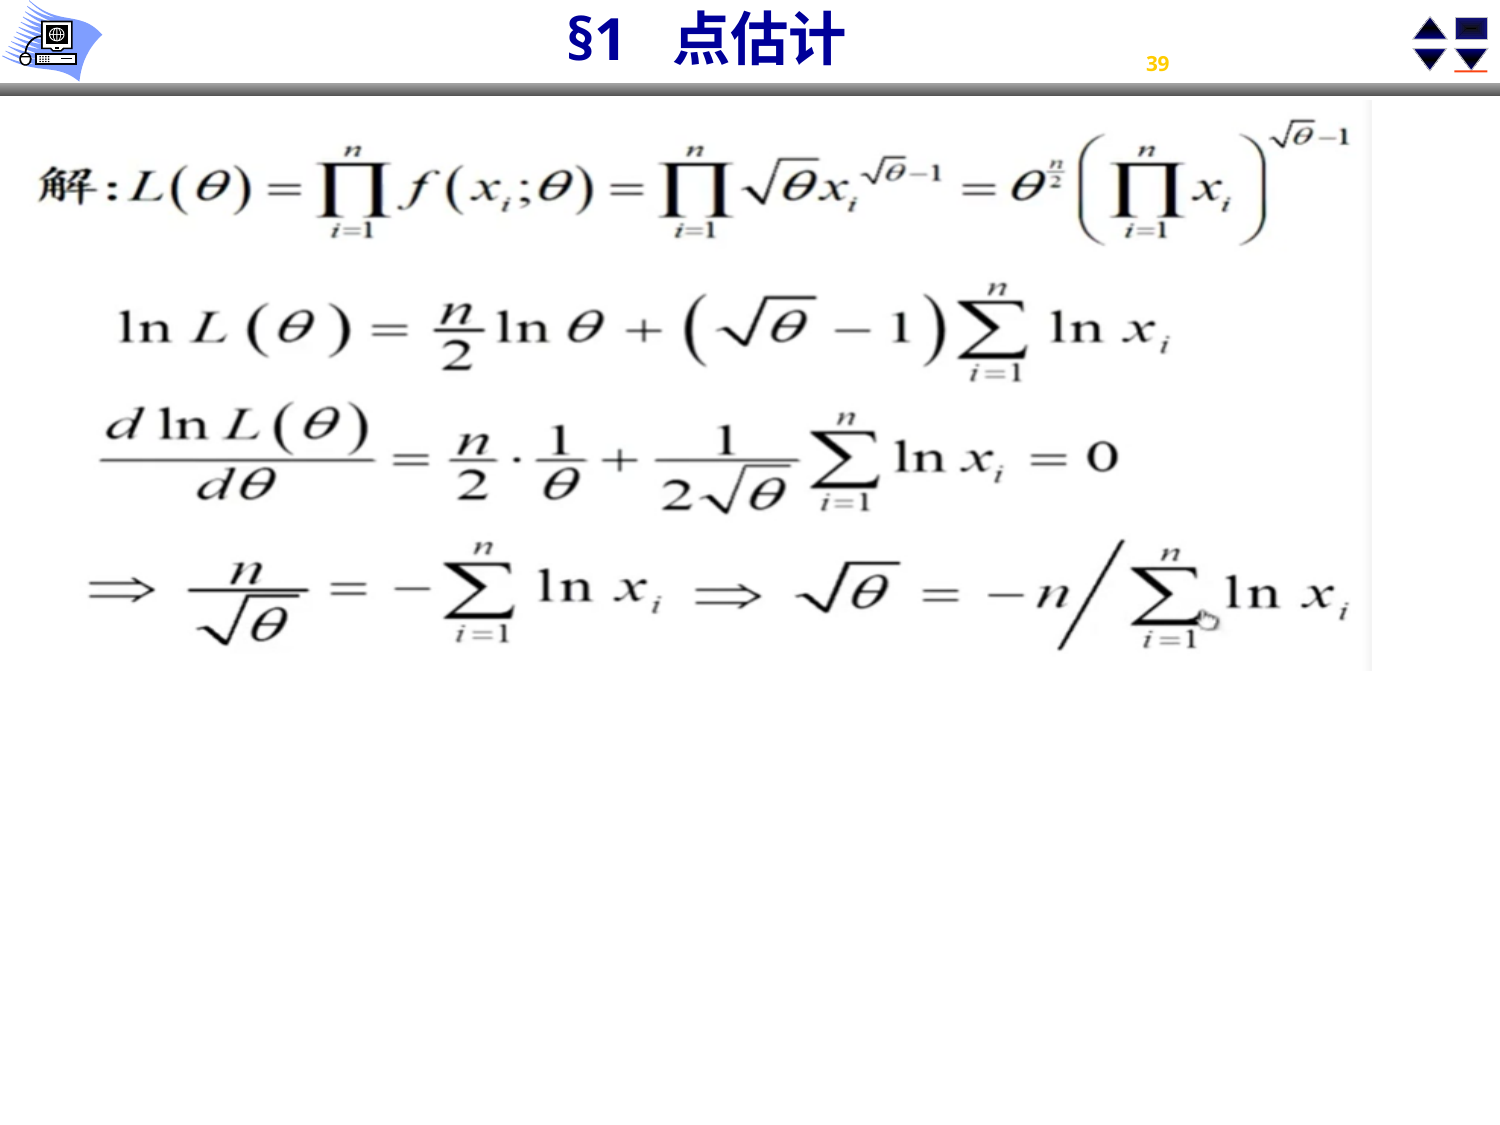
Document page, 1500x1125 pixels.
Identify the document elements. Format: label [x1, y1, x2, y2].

picture [14, 99, 1372, 672]
